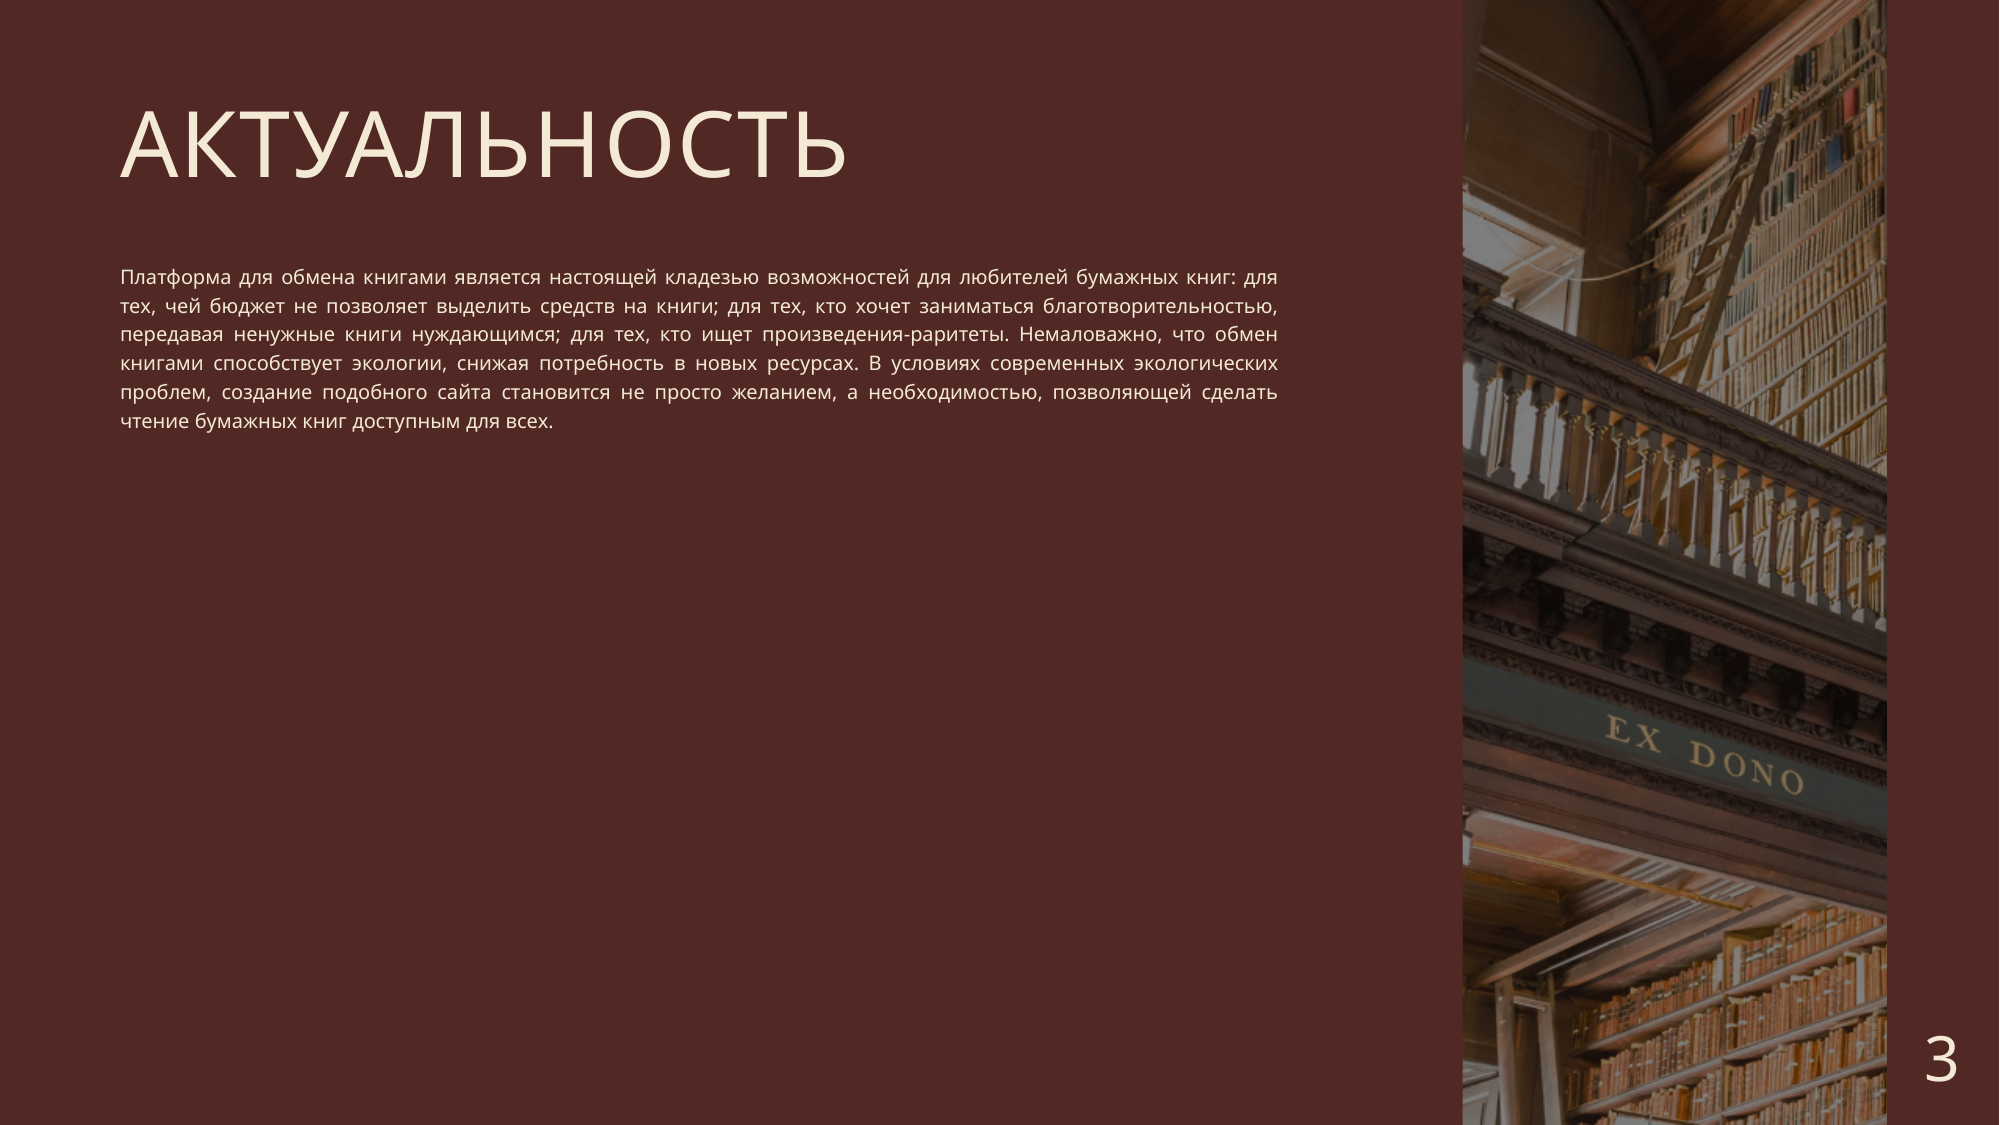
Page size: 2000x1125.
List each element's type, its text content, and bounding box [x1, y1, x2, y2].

slide_number 3 [1897, 1024, 1988, 1100]
list Платформа для обмена книгами является настоящей кладезью возможностей для любителей бумажных книг: для тех, чей бюджет не позволяет выделить средств на книги; для тех, кто хочет заниматься благотворительностью, передавая ненужные книги нуждающимся; для тех, кто ищет произведения-раритеты. Немаловажно, что обмен книгами способствует экологии, снижая потребность в новых ресурсах. В условиях современных экологических проблем, создание подобного сайта становится не просто желанием, а необходимостью, позволяющей сделать чтение бумажных книг доступным для всех. [105, 338, 1293, 445]
title актуальность [105, 78, 1325, 338]
picture [1462, 0, 1887, 1125]
